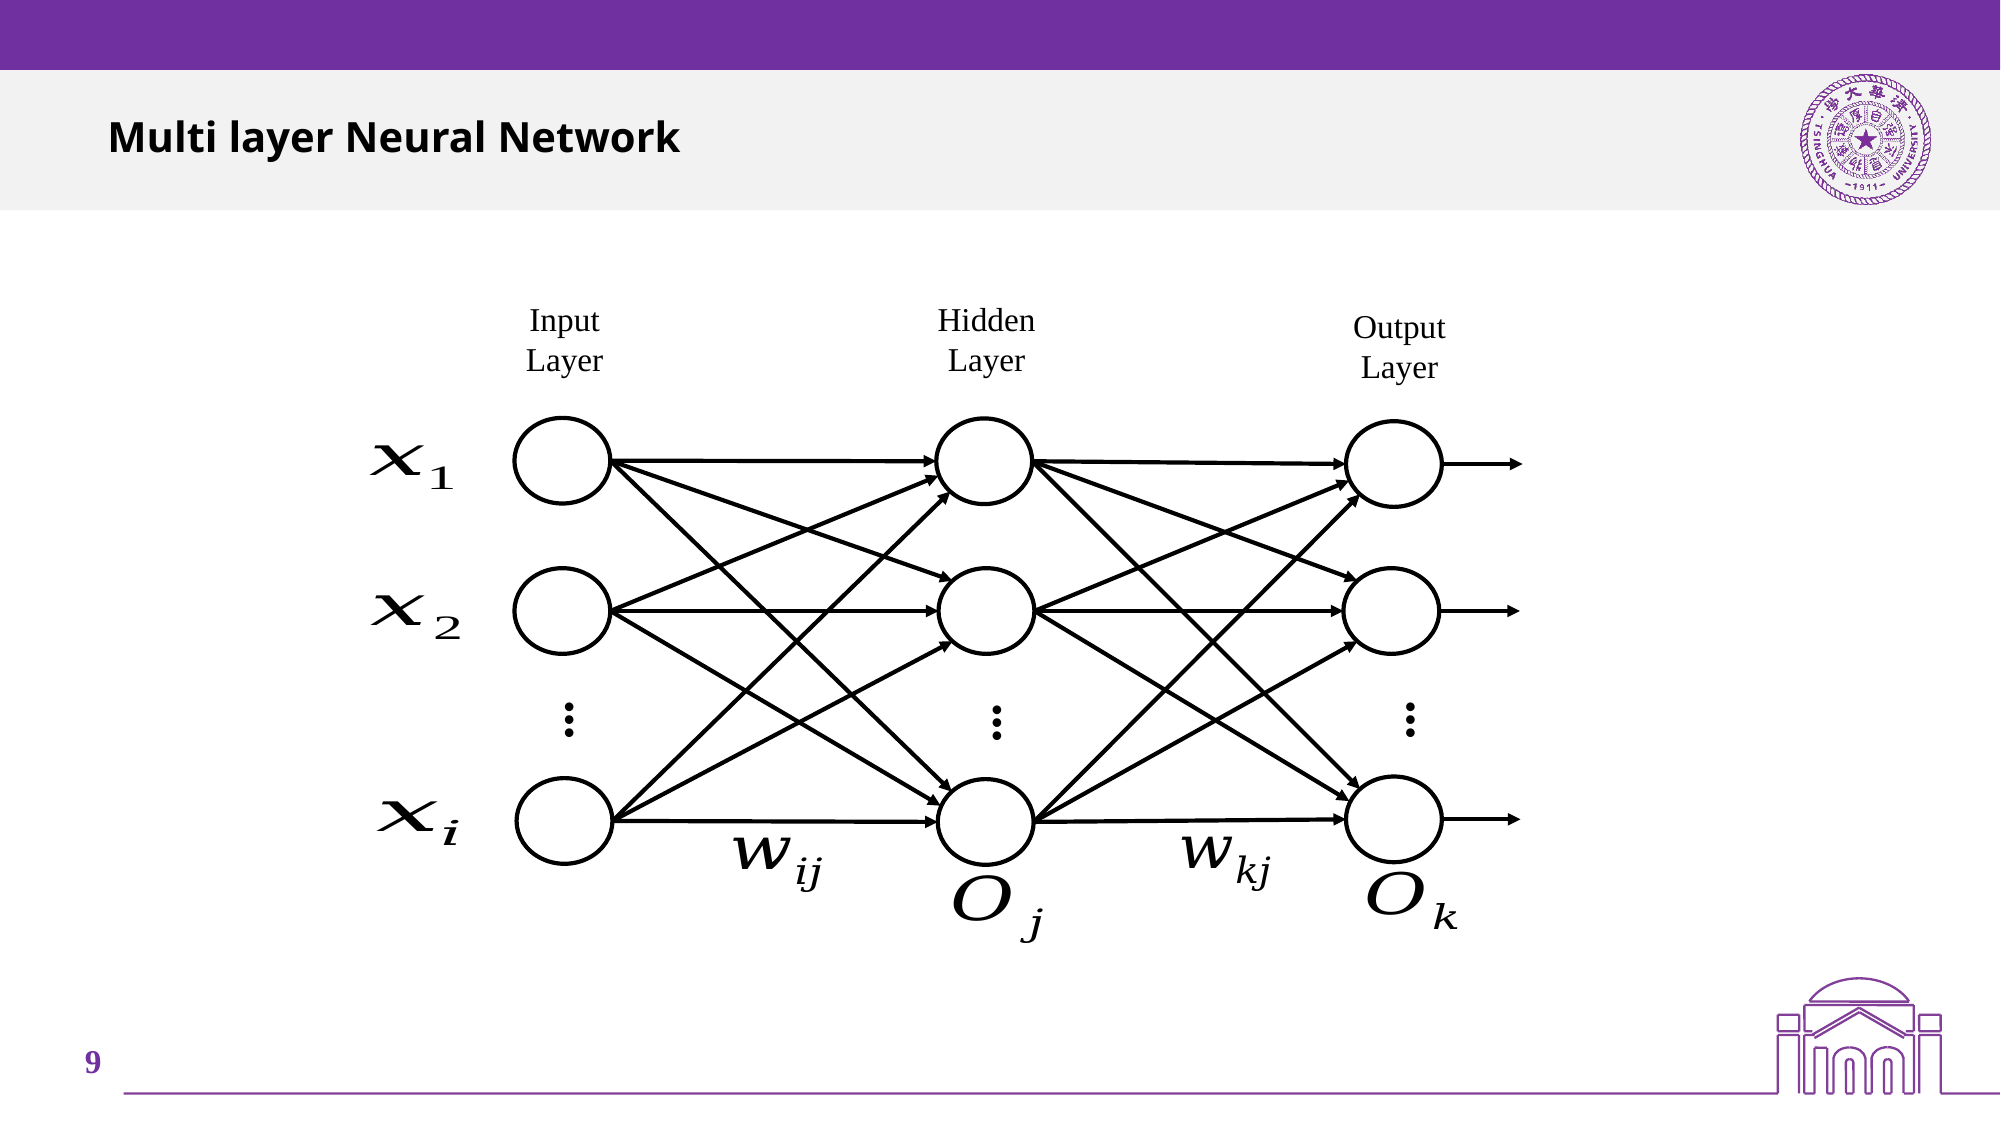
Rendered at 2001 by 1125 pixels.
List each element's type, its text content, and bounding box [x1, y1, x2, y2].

title Multi layer Neural Network [92, 60, 1794, 212]
picture [1800, 74, 1931, 205]
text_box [363, 290, 1523, 944]
